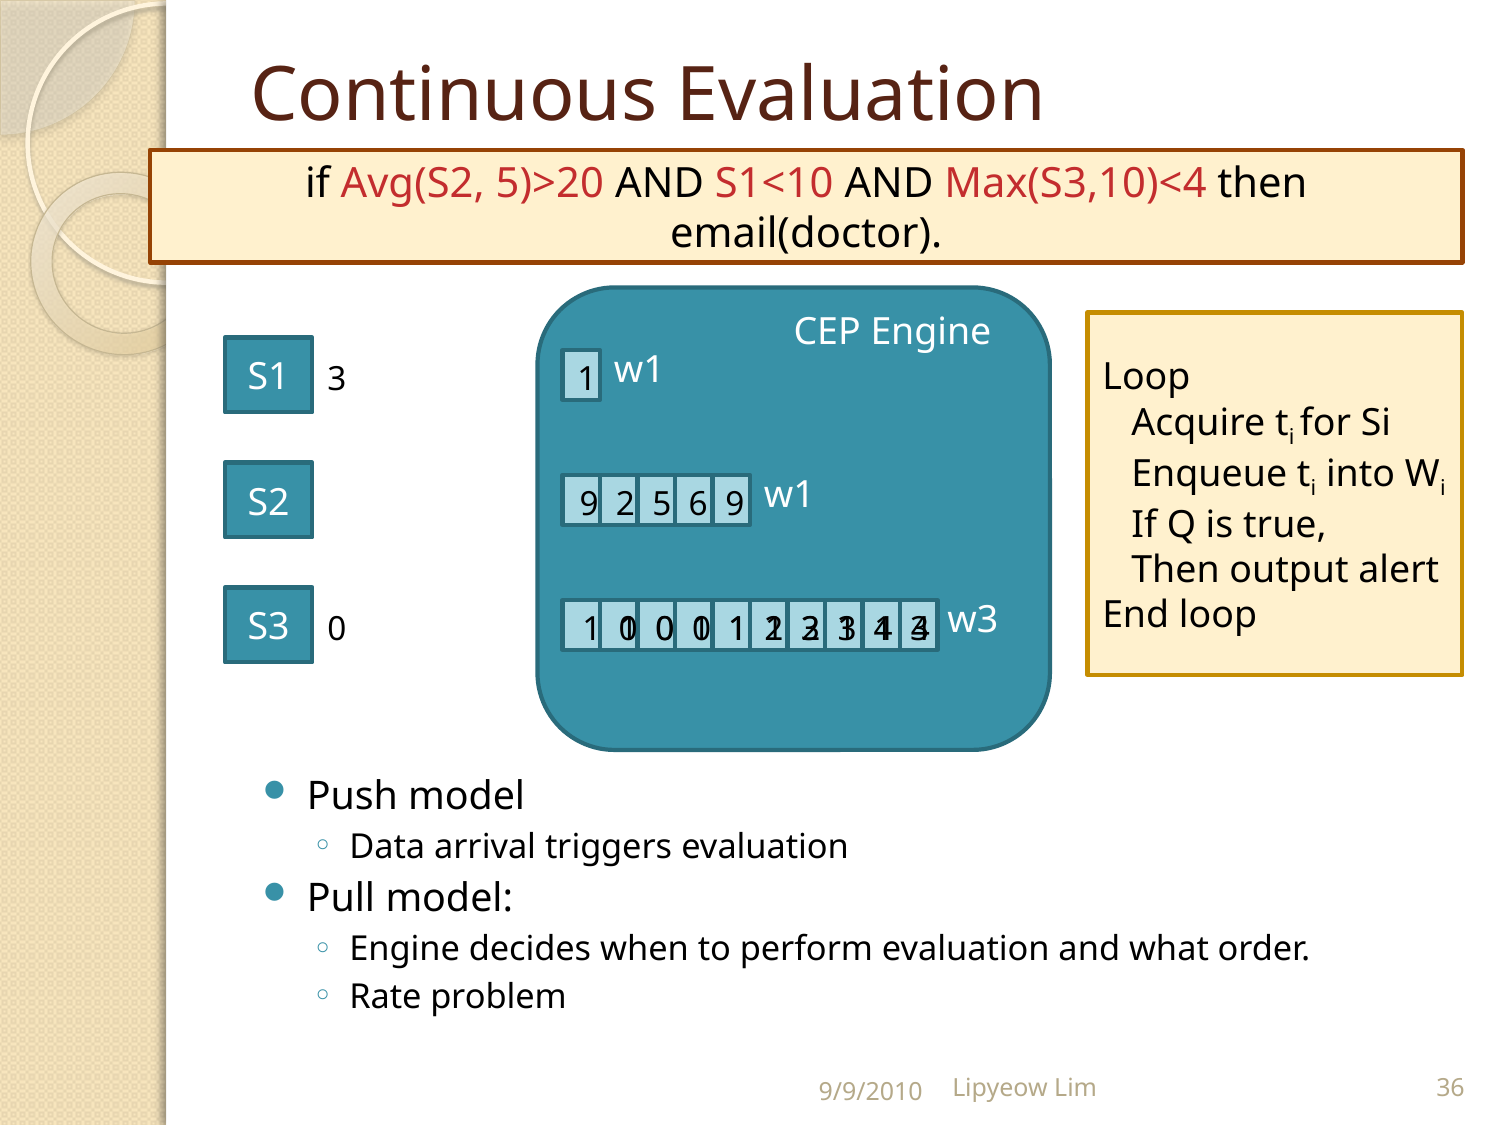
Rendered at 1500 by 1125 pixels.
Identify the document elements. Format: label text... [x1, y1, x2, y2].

footer Lipyeow Lim [937, 1034, 1413, 1113]
text_box 9 2 5 6 9 [754, 474, 760, 530]
text_box Loop Acquire ti for Si Enqueue ti into Wi If Q is true, Then output alert End loop [1085, 310, 1464, 677]
text_box S2 [223, 460, 314, 539]
text_box w1 [748, 462, 830, 523]
text_box 3 [312, 349, 362, 405]
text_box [562, 599, 938, 651]
text_box if Avg(S2, 5)>20 AND S1<10 AND Max(S3,10)<4 then email(doctor). [148, 148, 1465, 265]
text_box CEP Engine [778, 299, 1007, 360]
list Push model Data arrival triggers evaluation Pull model: Engine decides when to perform evaluation and what order. Rate problem [235, 762, 1466, 1025]
title Continuous Evaluation [235, 37, 1466, 143]
text_box w3 [932, 587, 1014, 648]
text_box 1 [562, 349, 612, 405]
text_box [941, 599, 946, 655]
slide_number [587, 1034, 937, 1113]
text_box w1 [598, 337, 680, 398]
text_box [535, 285, 1053, 753]
text_box S1 [223, 335, 314, 414]
text_box 0 [312, 599, 362, 655]
slide_number 36 [1413, 1034, 1488, 1113]
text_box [562, 474, 751, 526]
text_box S3 [223, 585, 314, 664]
